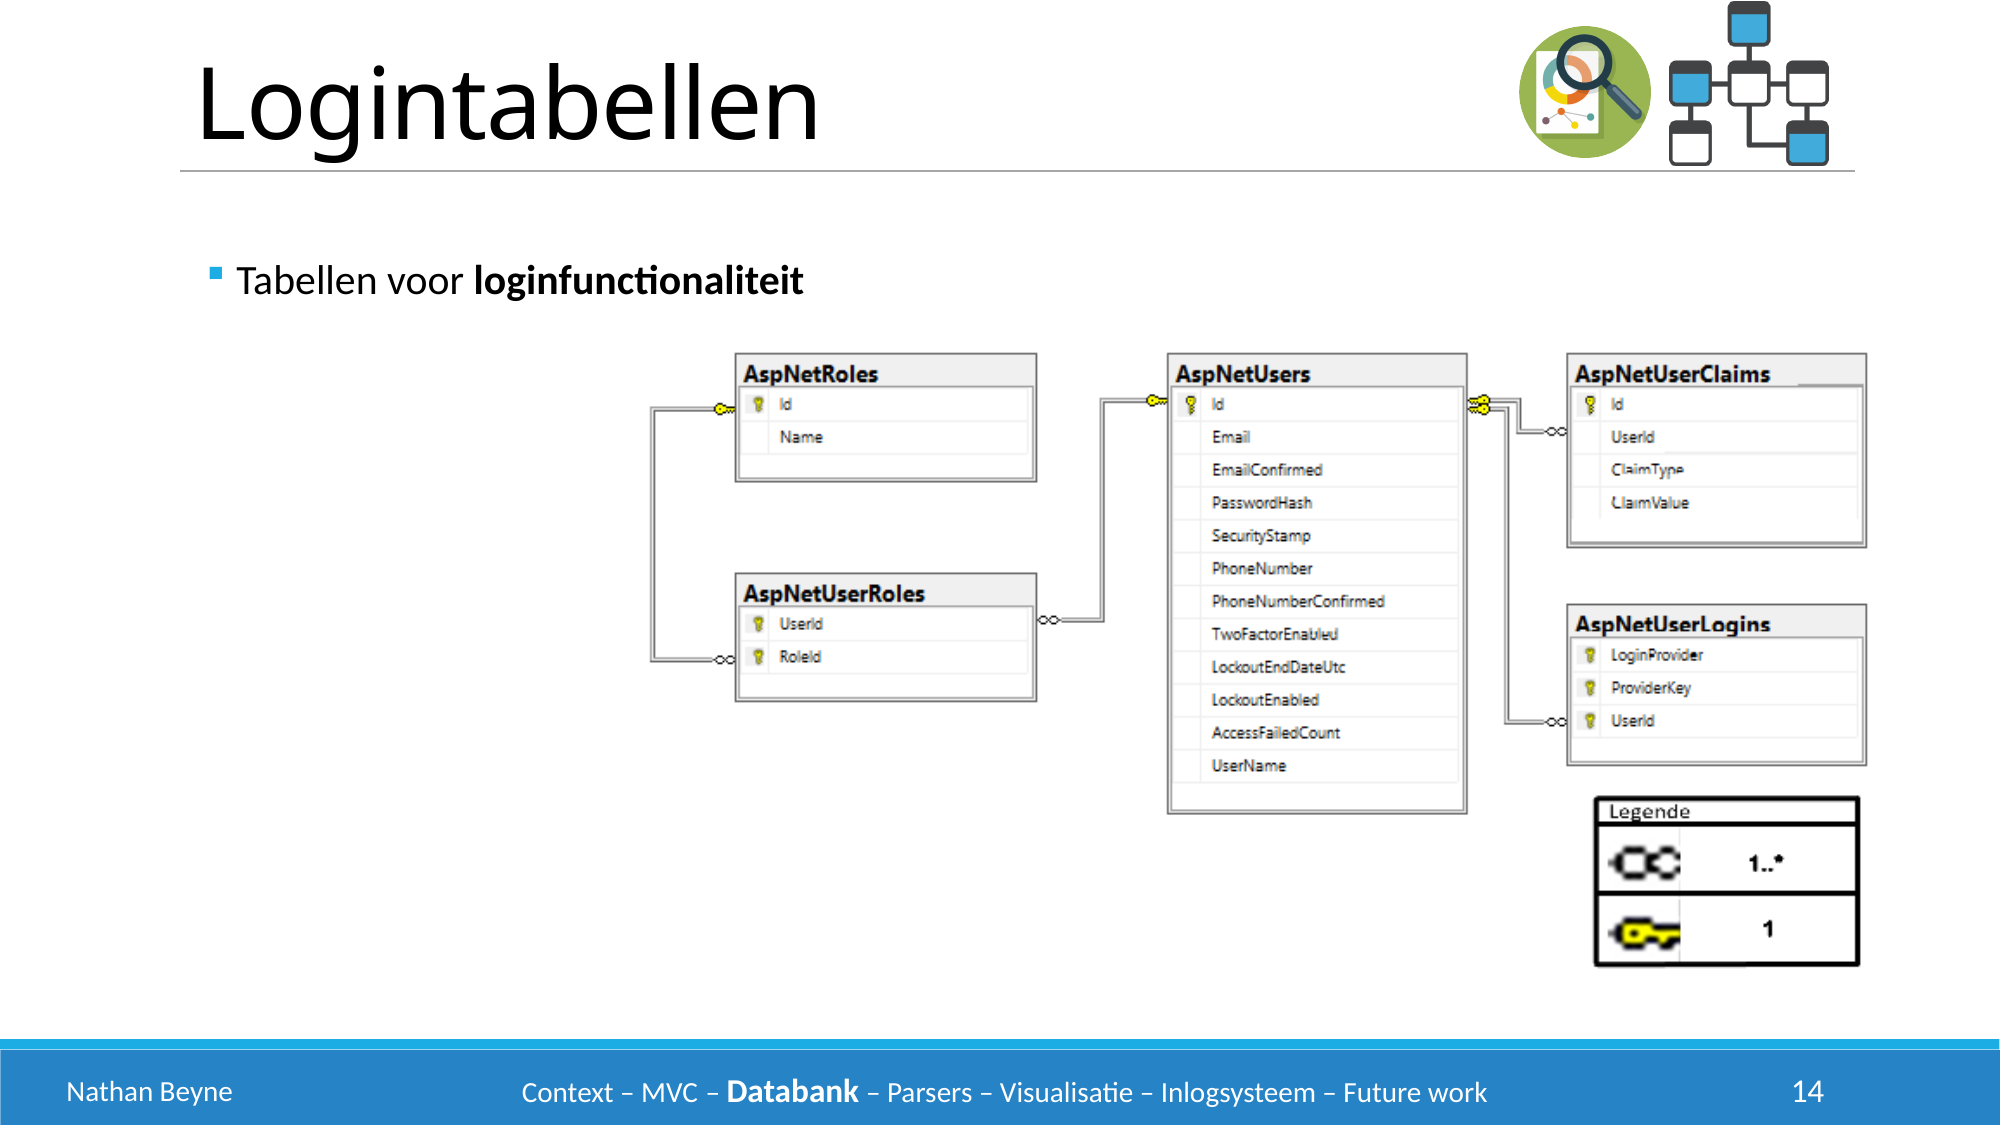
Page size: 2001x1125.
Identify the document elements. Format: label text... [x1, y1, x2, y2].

picture [640, 328, 1891, 981]
footer Context – MVC – Databank – Parsers – Visualisatie – Inlogsysteem – Future work [359, 1059, 1651, 1120]
slide_number 14 [1741, 1059, 1840, 1120]
picture [1519, 26, 1651, 159]
text_box Logintabellen [179, 47, 1657, 170]
slide_number Nathan Beyne [51, 1059, 359, 1120]
picture [1660, 0, 1838, 174]
text_box Tabellen voor loginfunctionaliteit [158, 250, 1242, 981]
